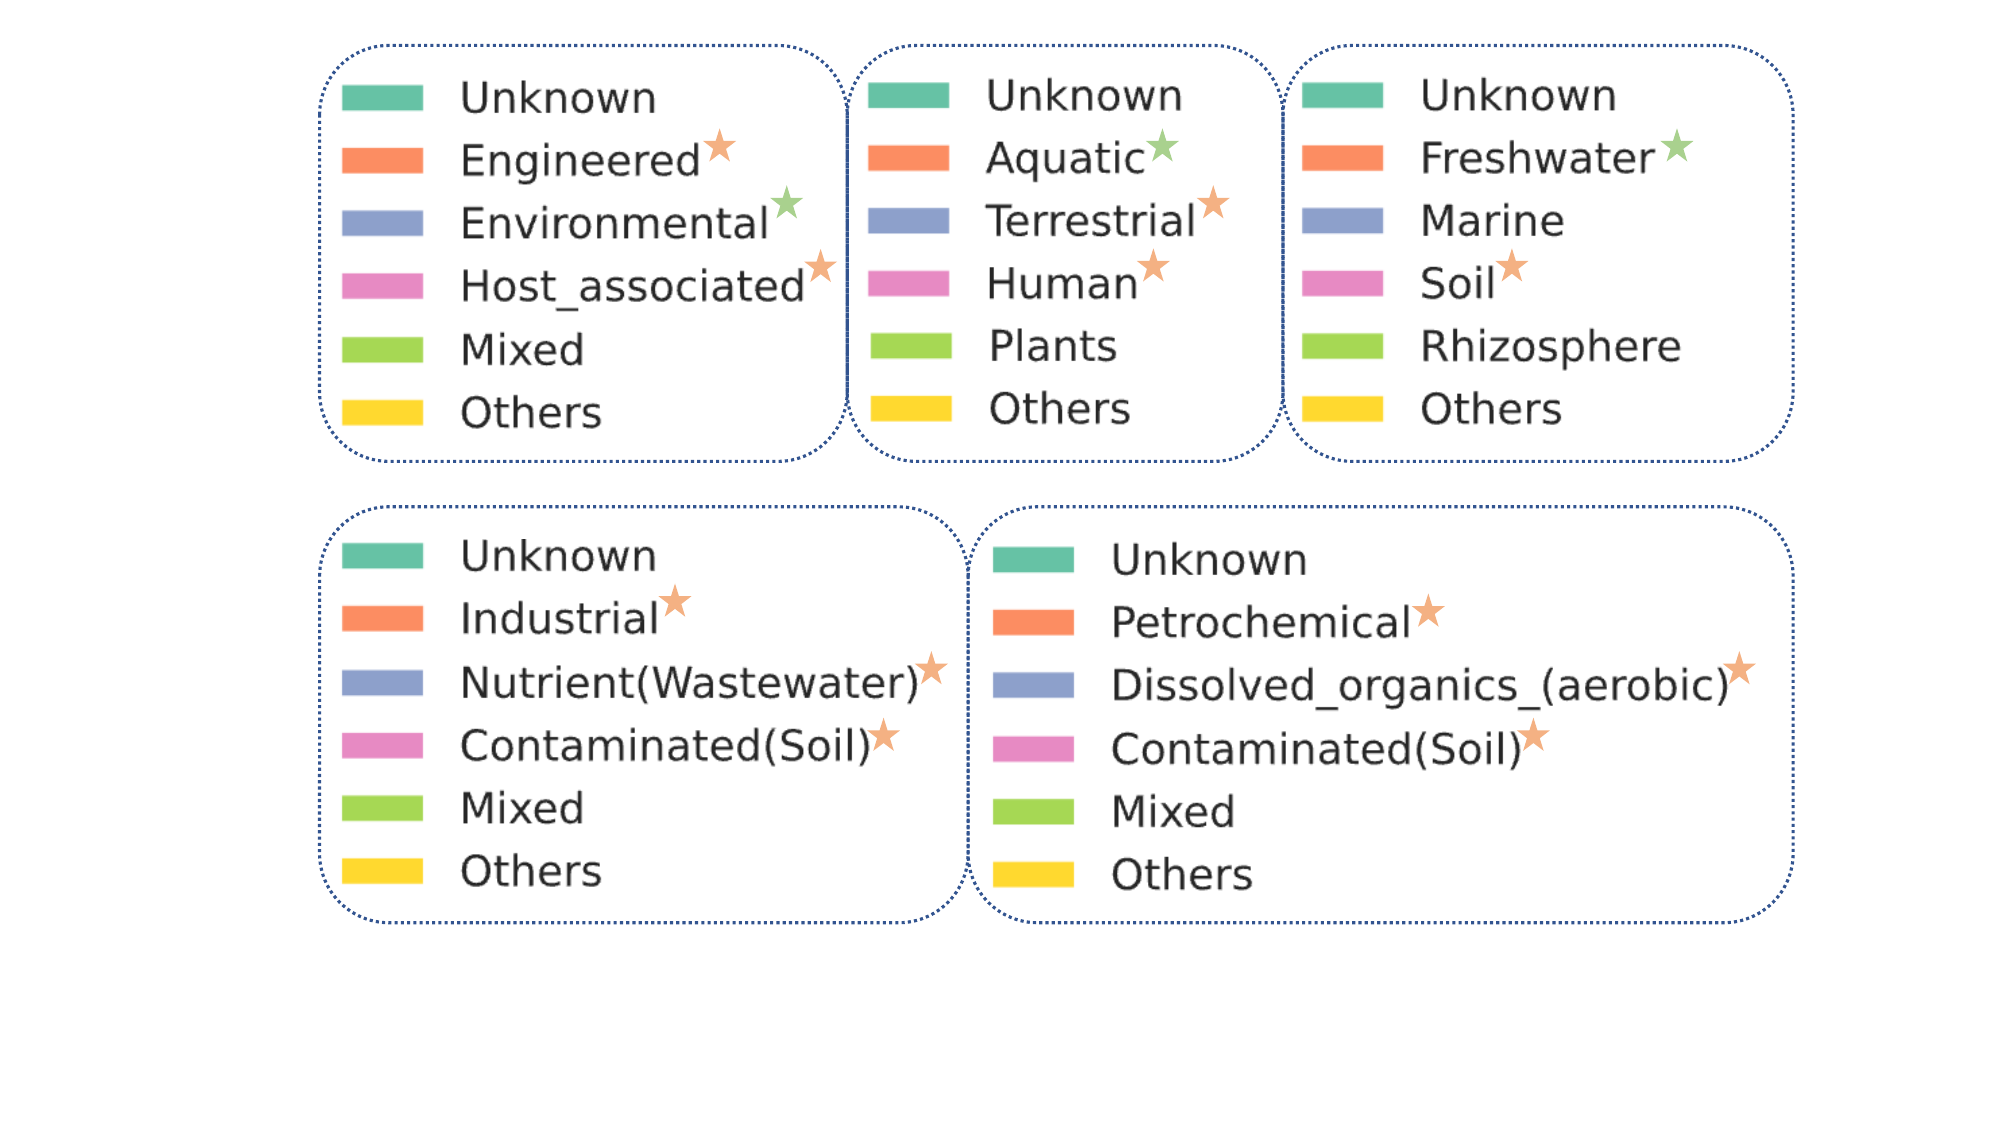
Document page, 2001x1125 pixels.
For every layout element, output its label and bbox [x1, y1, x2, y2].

text_box [309, 45, 1794, 923]
